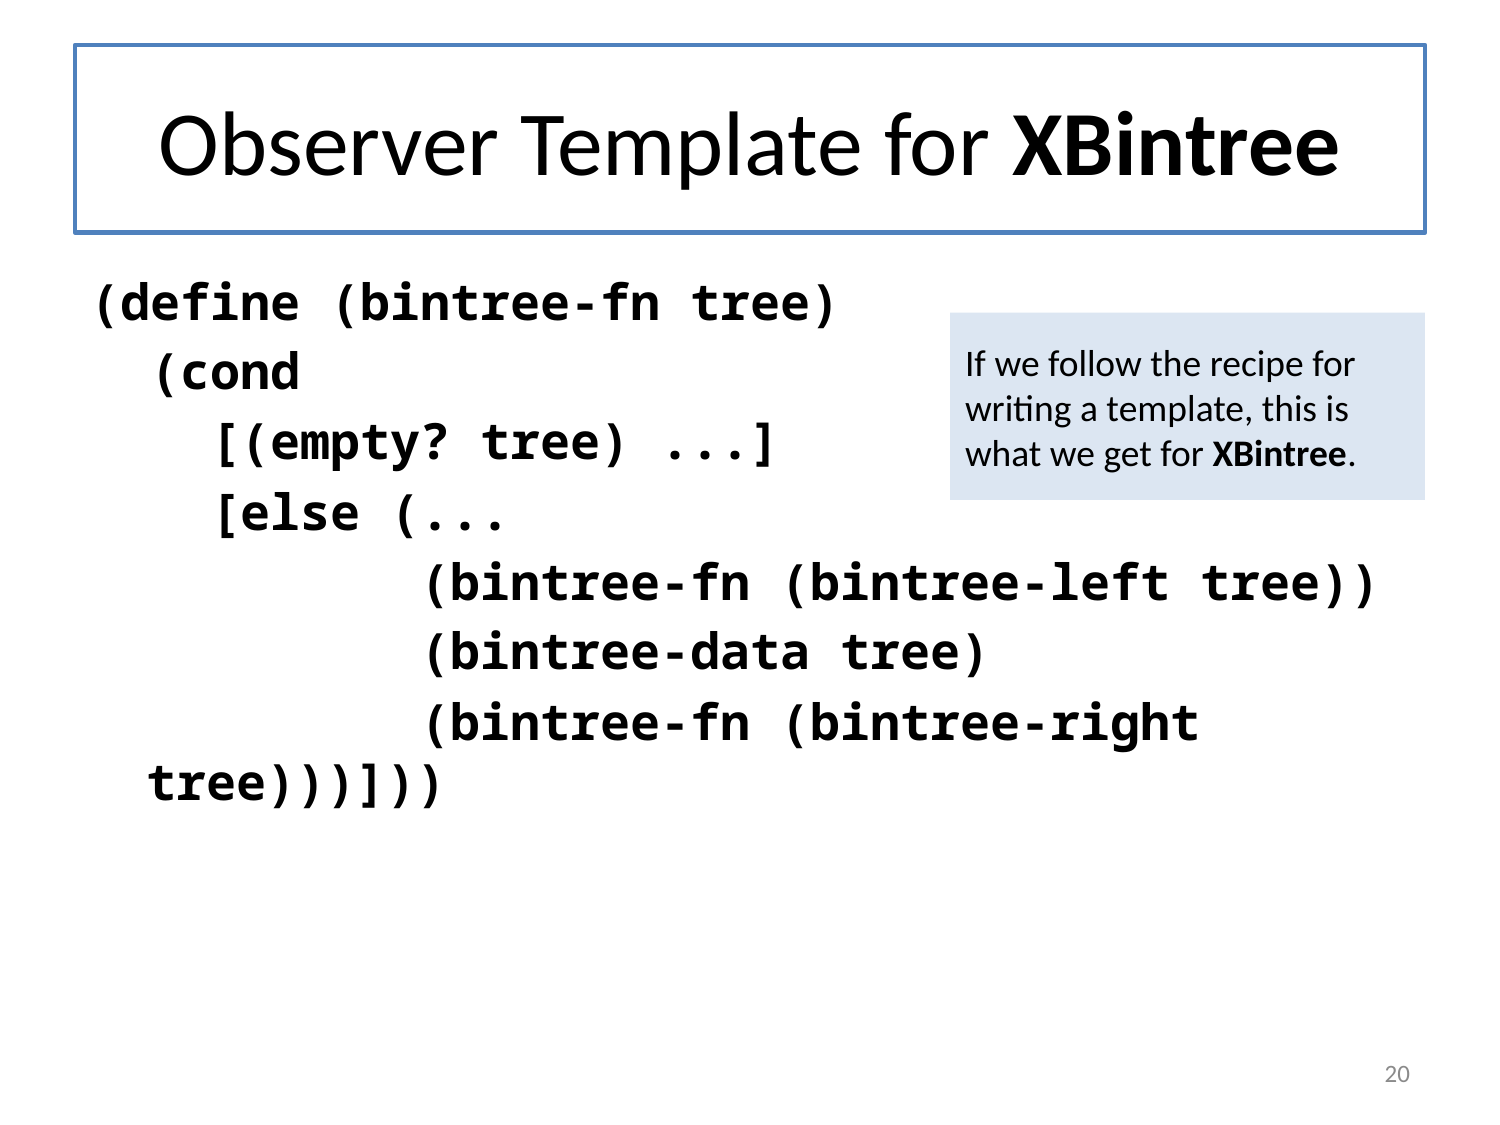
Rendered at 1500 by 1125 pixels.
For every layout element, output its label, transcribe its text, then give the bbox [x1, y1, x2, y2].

title Observer Template for XBintree [73, 43, 1427, 235]
text_box If we follow the recipe for writing a template, this is what we get for XBintree. [948, 310, 1427, 502]
slide_number 20 [1074, 1042, 1425, 1103]
list (define (bintree-fn tree) (cond [(empty? tree) ...] [else (... (bintree-fn (bintree-left tree)) (bintree-data tree) (bintree-fn (bintree-right tree)))])) [75, 262, 1500, 1005]
